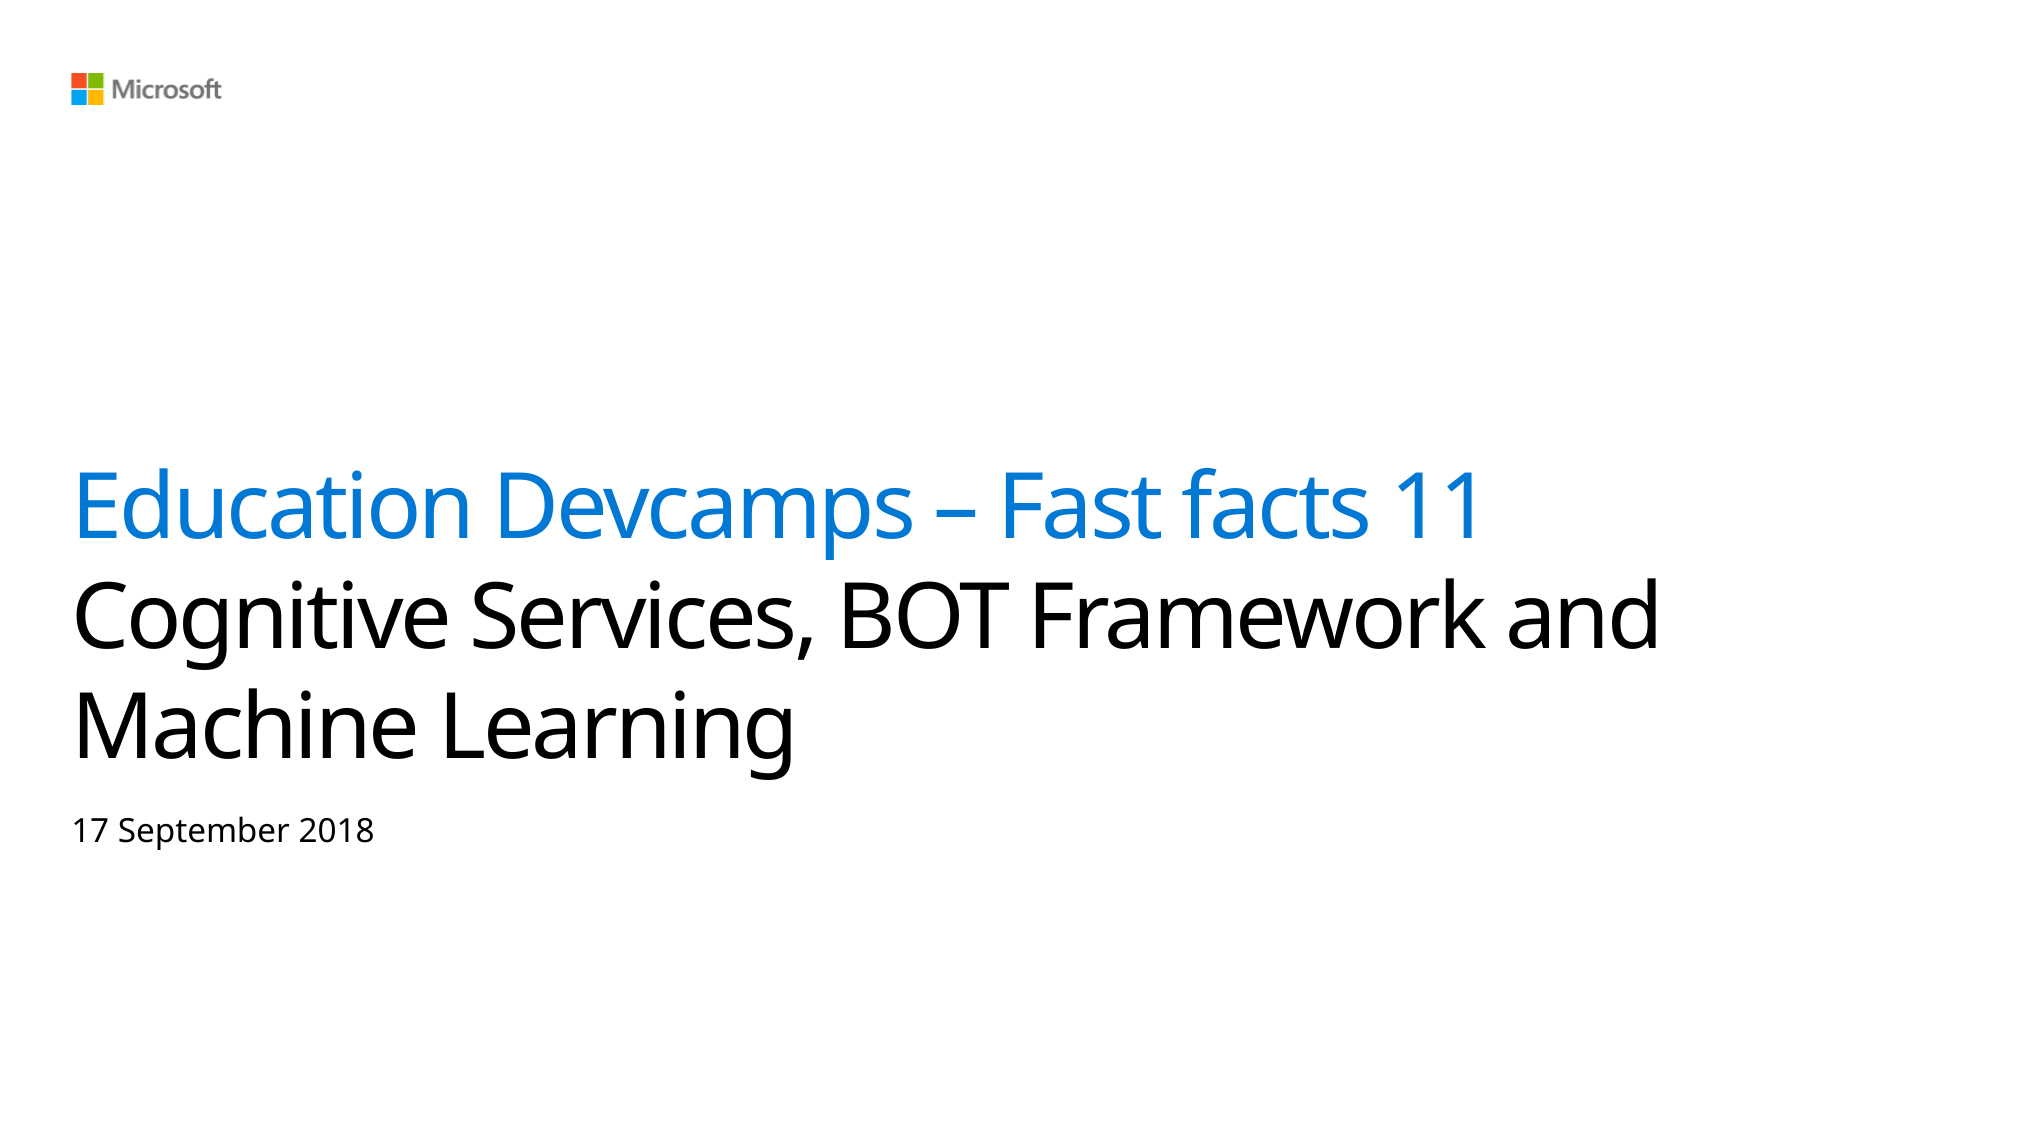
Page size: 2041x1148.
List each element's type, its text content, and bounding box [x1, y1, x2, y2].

picture [71, 73, 222, 105]
list 17 September 2018 [71, 809, 1645, 968]
title Education Devcamps – Fast facts 11 Cognitive Services, BOT Framework and Machine Learning [71, 506, 1810, 807]
